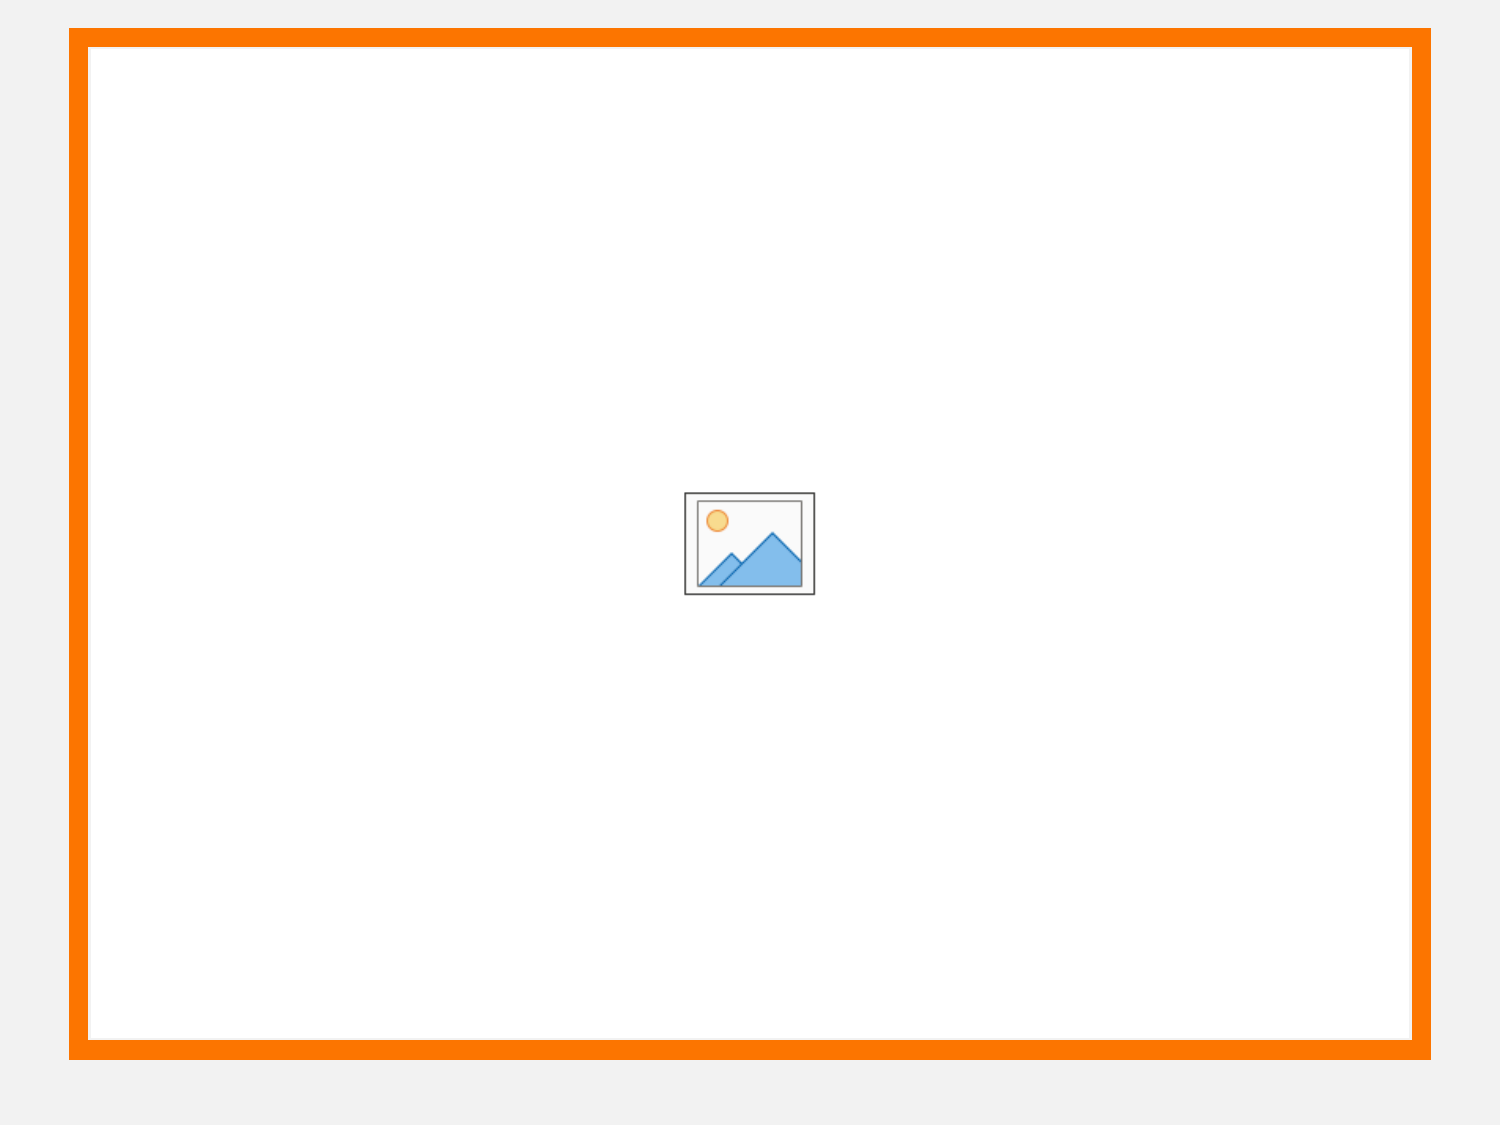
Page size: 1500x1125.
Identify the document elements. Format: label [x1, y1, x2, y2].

picture [90, 48, 1410, 1039]
